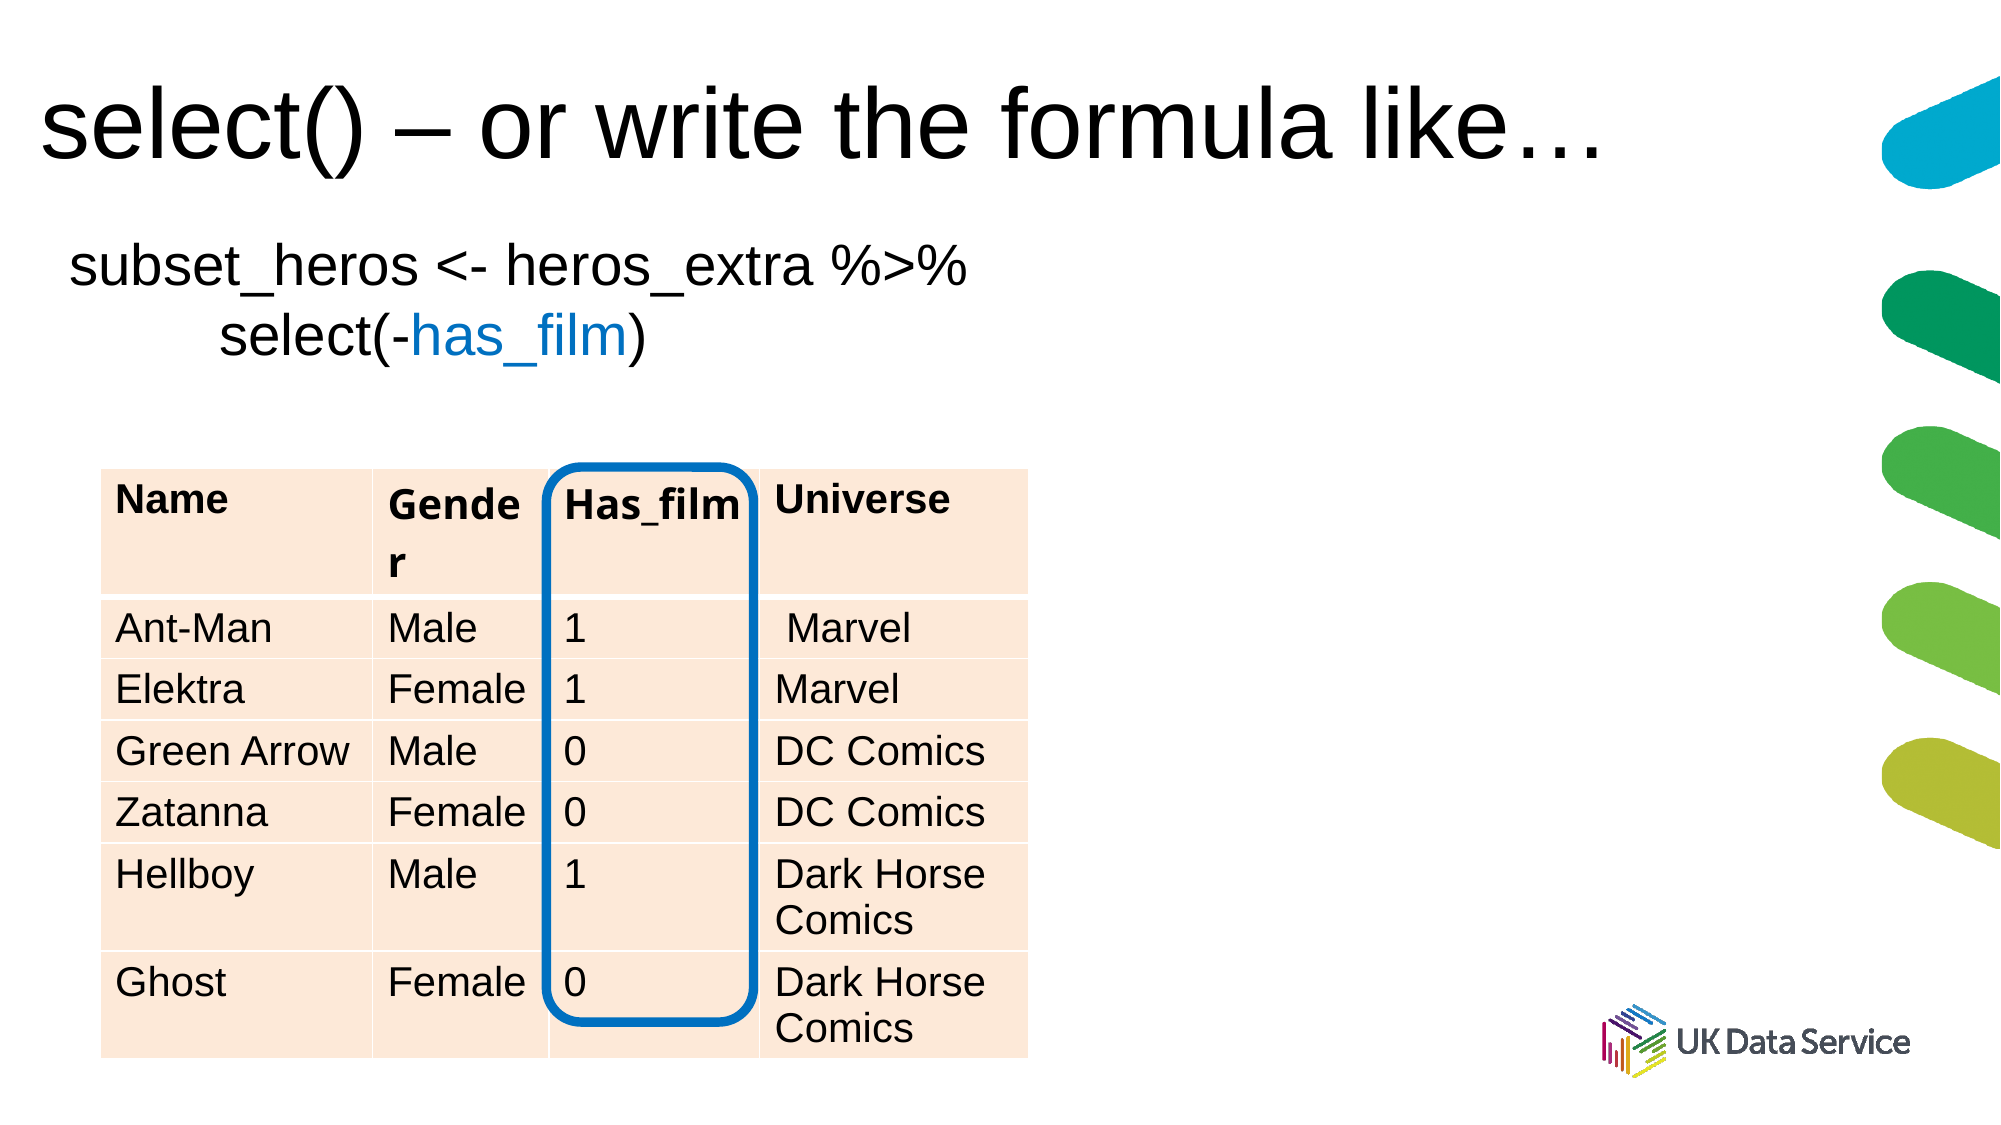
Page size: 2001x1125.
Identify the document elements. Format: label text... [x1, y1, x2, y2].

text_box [100, 466, 1030, 1023]
text_box subset_heros <- heros_extra %>% select(-has_film) [54, 219, 1815, 381]
picture [1602, 1004, 1910, 1078]
title select() – or write the formula like… [38, 61, 1772, 175]
picture [1881, 0, 2000, 849]
